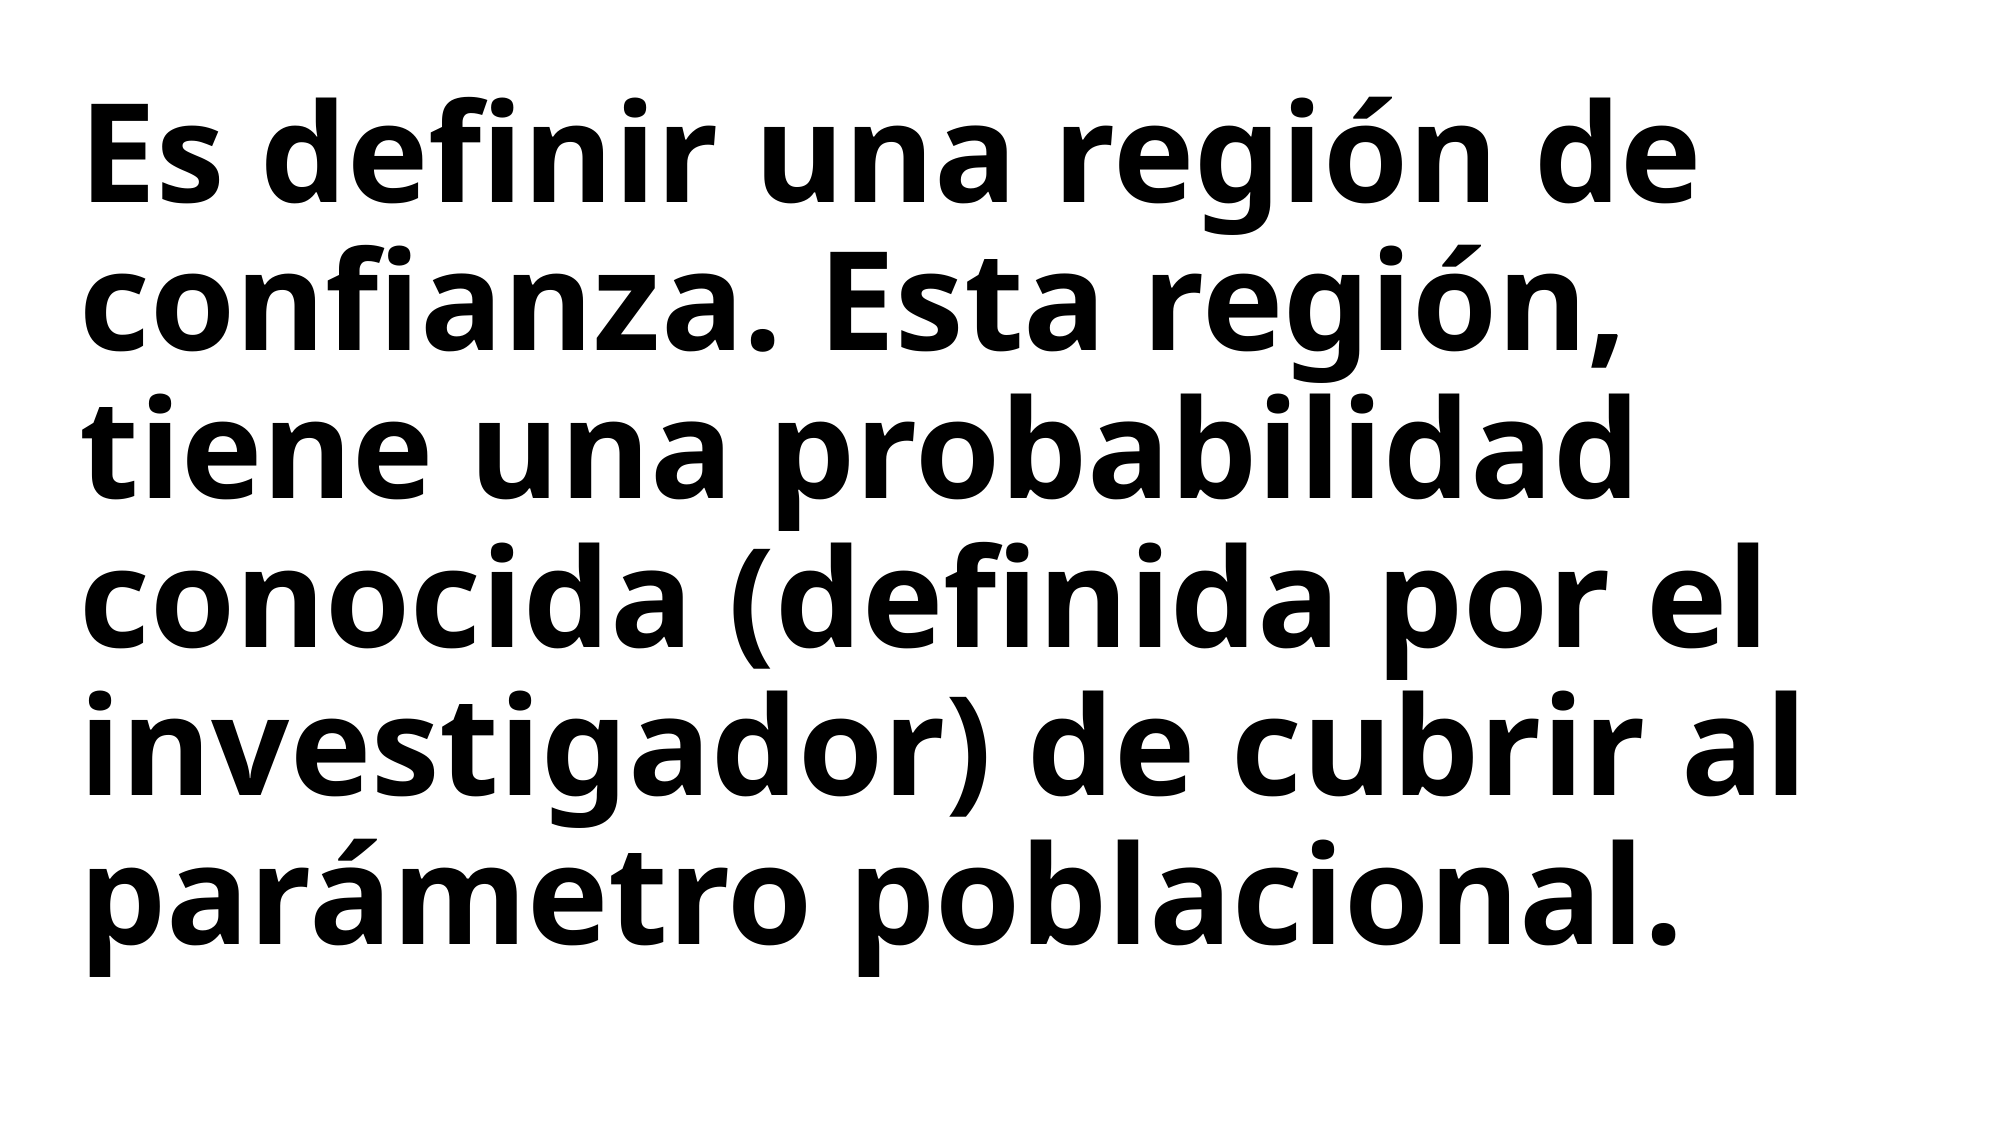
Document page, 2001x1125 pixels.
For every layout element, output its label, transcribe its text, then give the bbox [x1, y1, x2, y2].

title Es definir una región de confianza. Esta región, tiene una probabilidad conocida (definida por el investigador) de cubrir al parámetro poblacional. [64, 320, 1960, 902]
